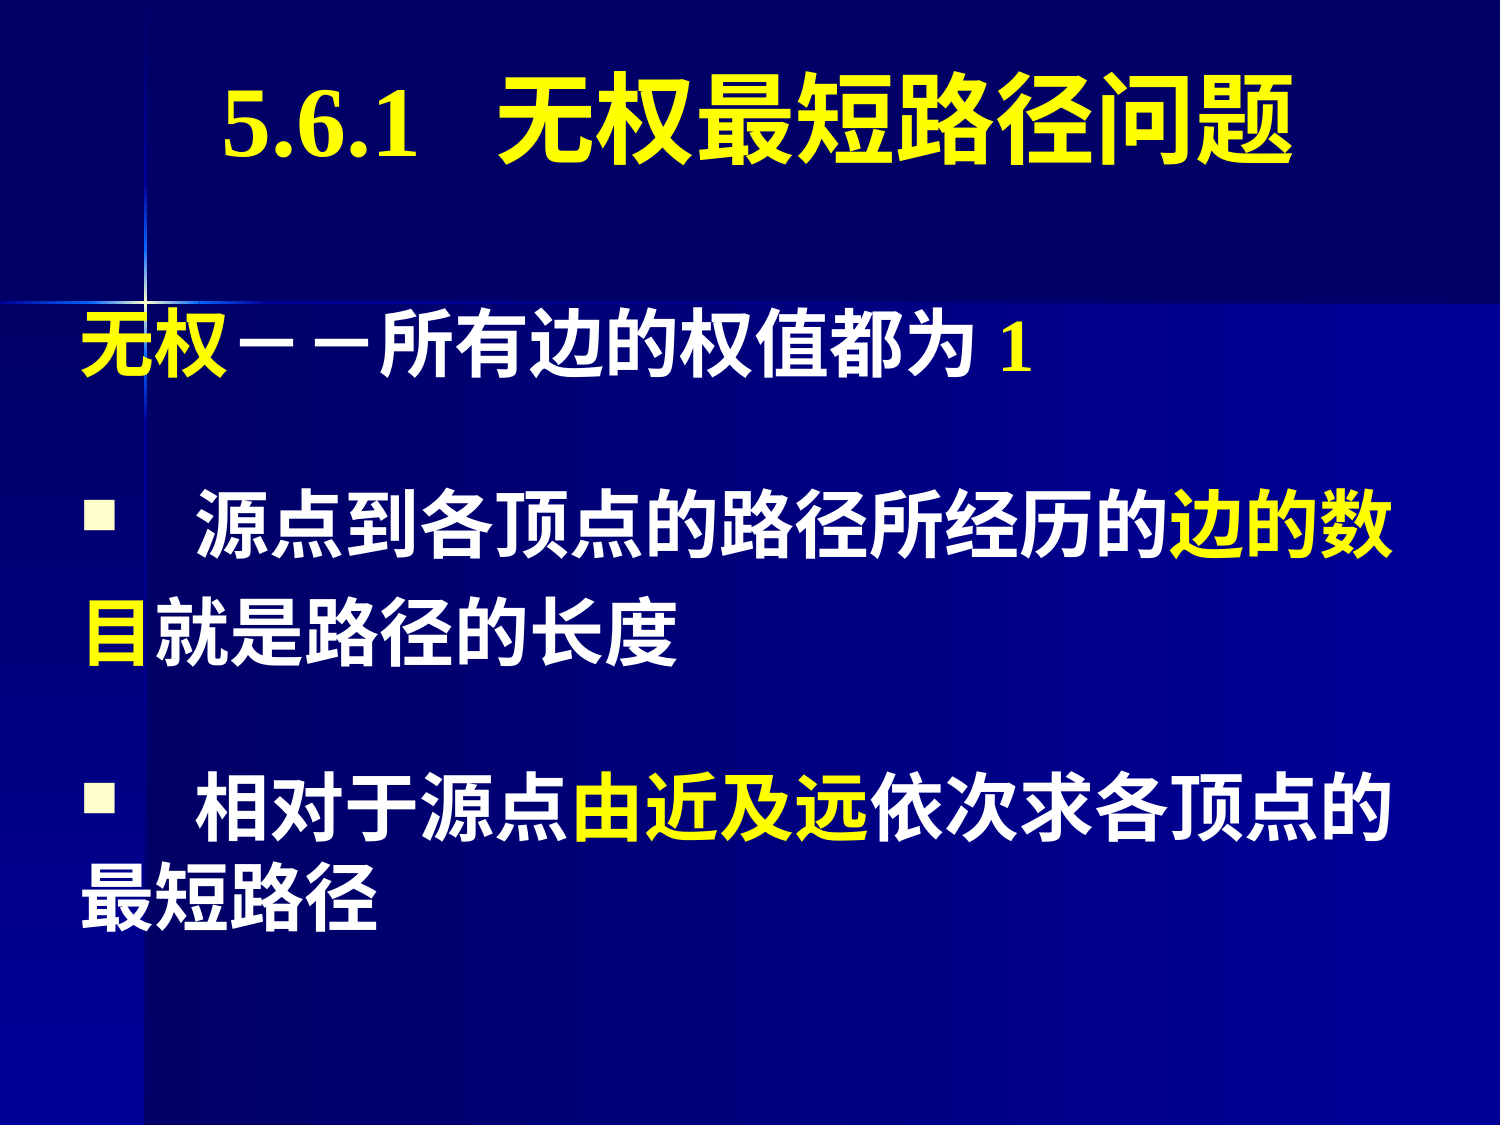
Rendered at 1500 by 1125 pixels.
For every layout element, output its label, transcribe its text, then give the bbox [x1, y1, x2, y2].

list 5.6.1 无权最短路径问题 无权－－所有边的权值都为1 源点到各顶点的路径所经历的边的数目就是路径的长度 相对于源点由近及远依次求各顶点的最短路径 [64, 48, 1454, 1054]
